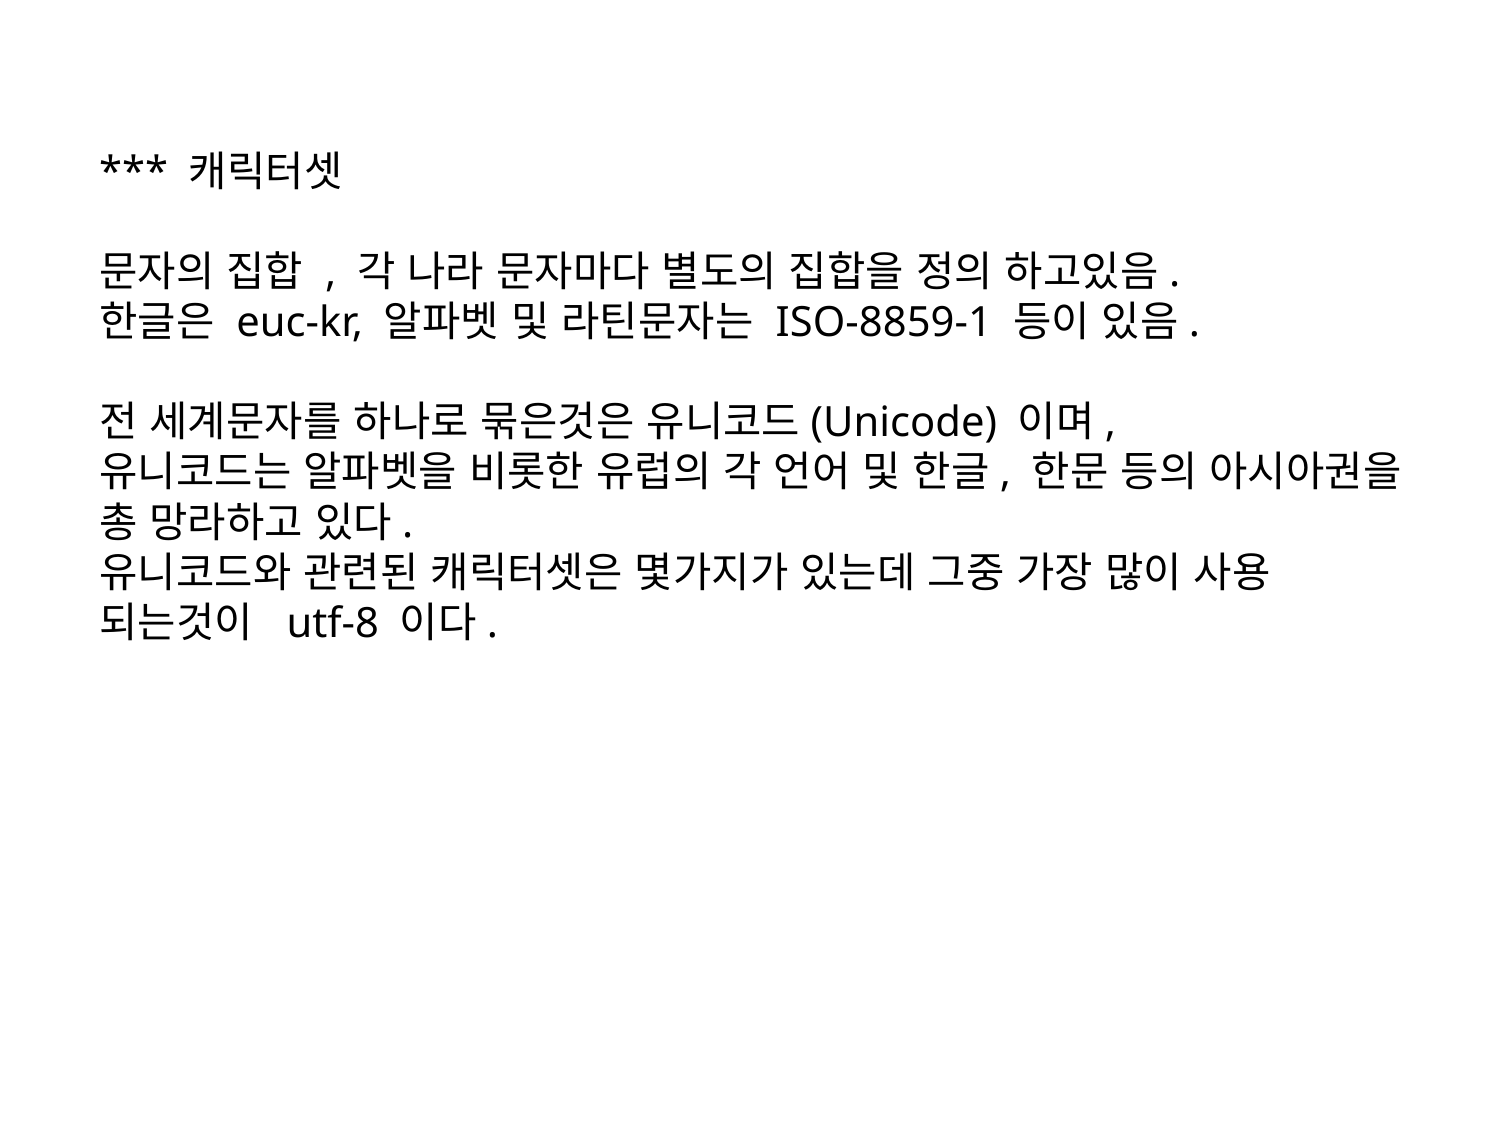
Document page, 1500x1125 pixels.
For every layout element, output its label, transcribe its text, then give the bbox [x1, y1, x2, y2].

list *** 캐릭터셋 문자의 집합 , 각 나라 문자마다 별도의 집합을 정의 하고있음. 한글은 euc-kr, 알파벳 및 라틴문자는 ISO-8859-1 등이 있음. 전 세계문자를 하나로 묶은것은 유니코드(Unicode) 이며, 유니코드는 알파벳을 비롯한 유럽의 각 언어 및 한글, 한문 등의 아시아권을 총 망라하고 있다. 유니코드와 관련된 캐릭터셋은 몇가지가 있는데 그중 가장 많이 사용 되는것이 utf-8 이다. [84, 137, 1435, 764]
